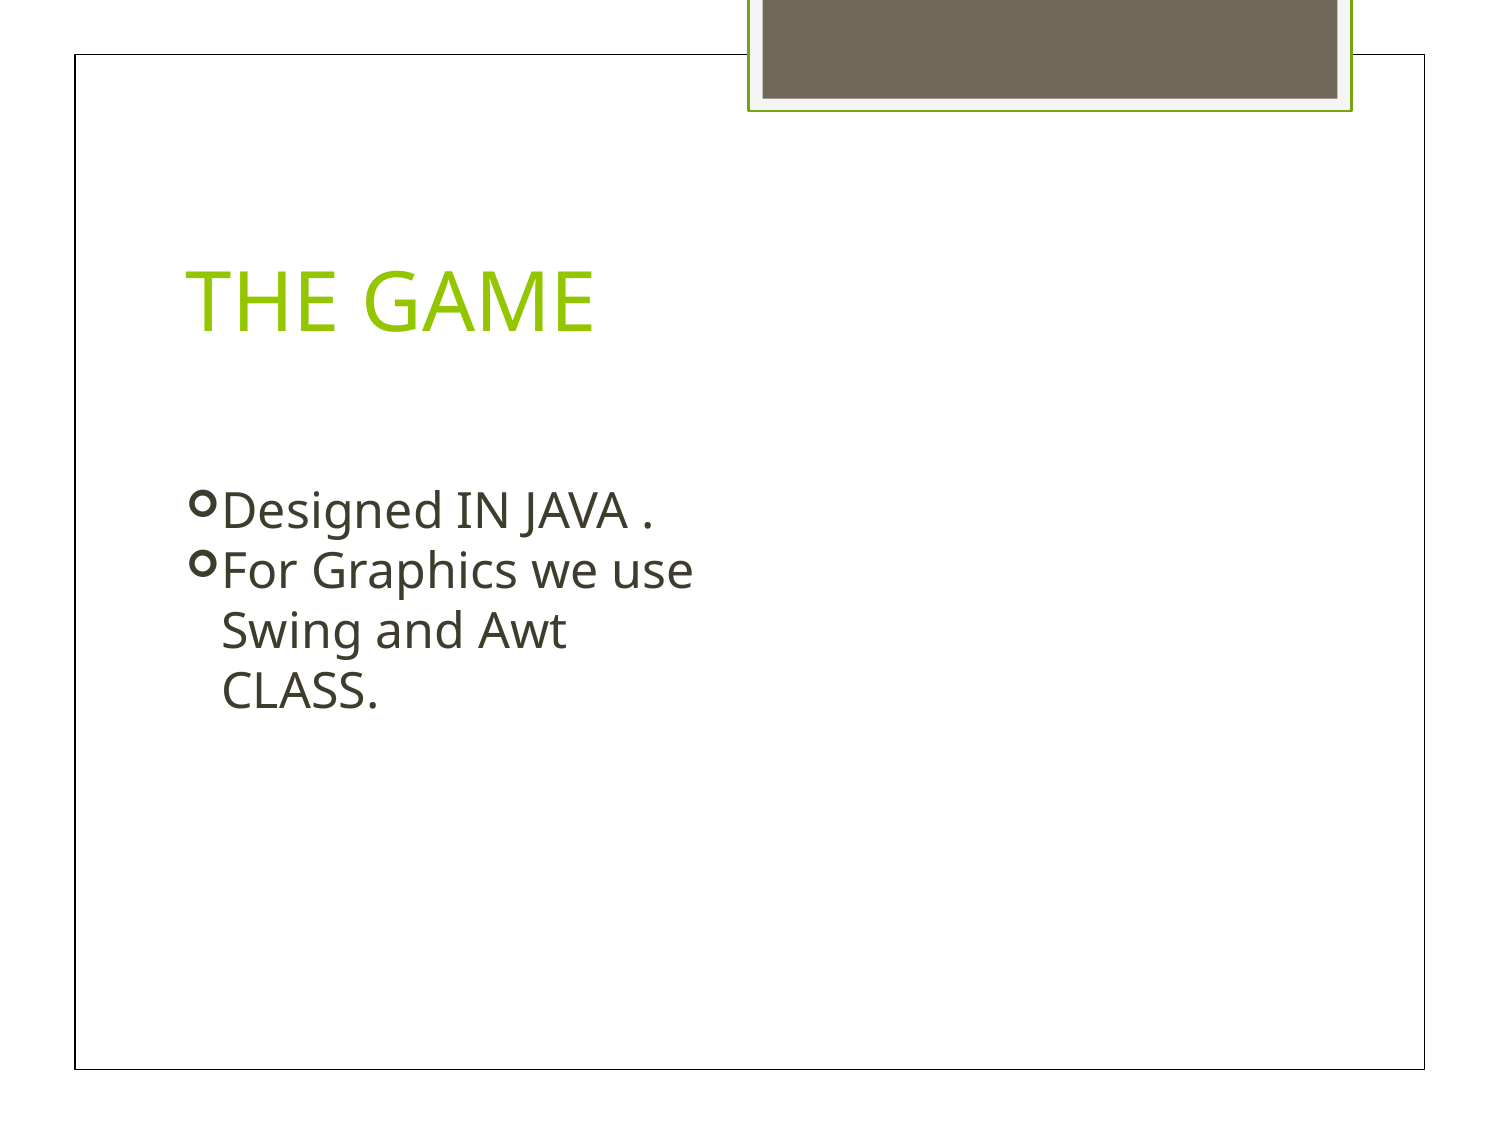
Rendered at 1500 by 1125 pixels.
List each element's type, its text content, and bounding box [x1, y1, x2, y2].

text_box THE GAME [171, 168, 1324, 356]
text_box Designed IN JAVA . For Graphics we use Swing and Awt CLASS. [171, 381, 738, 957]
